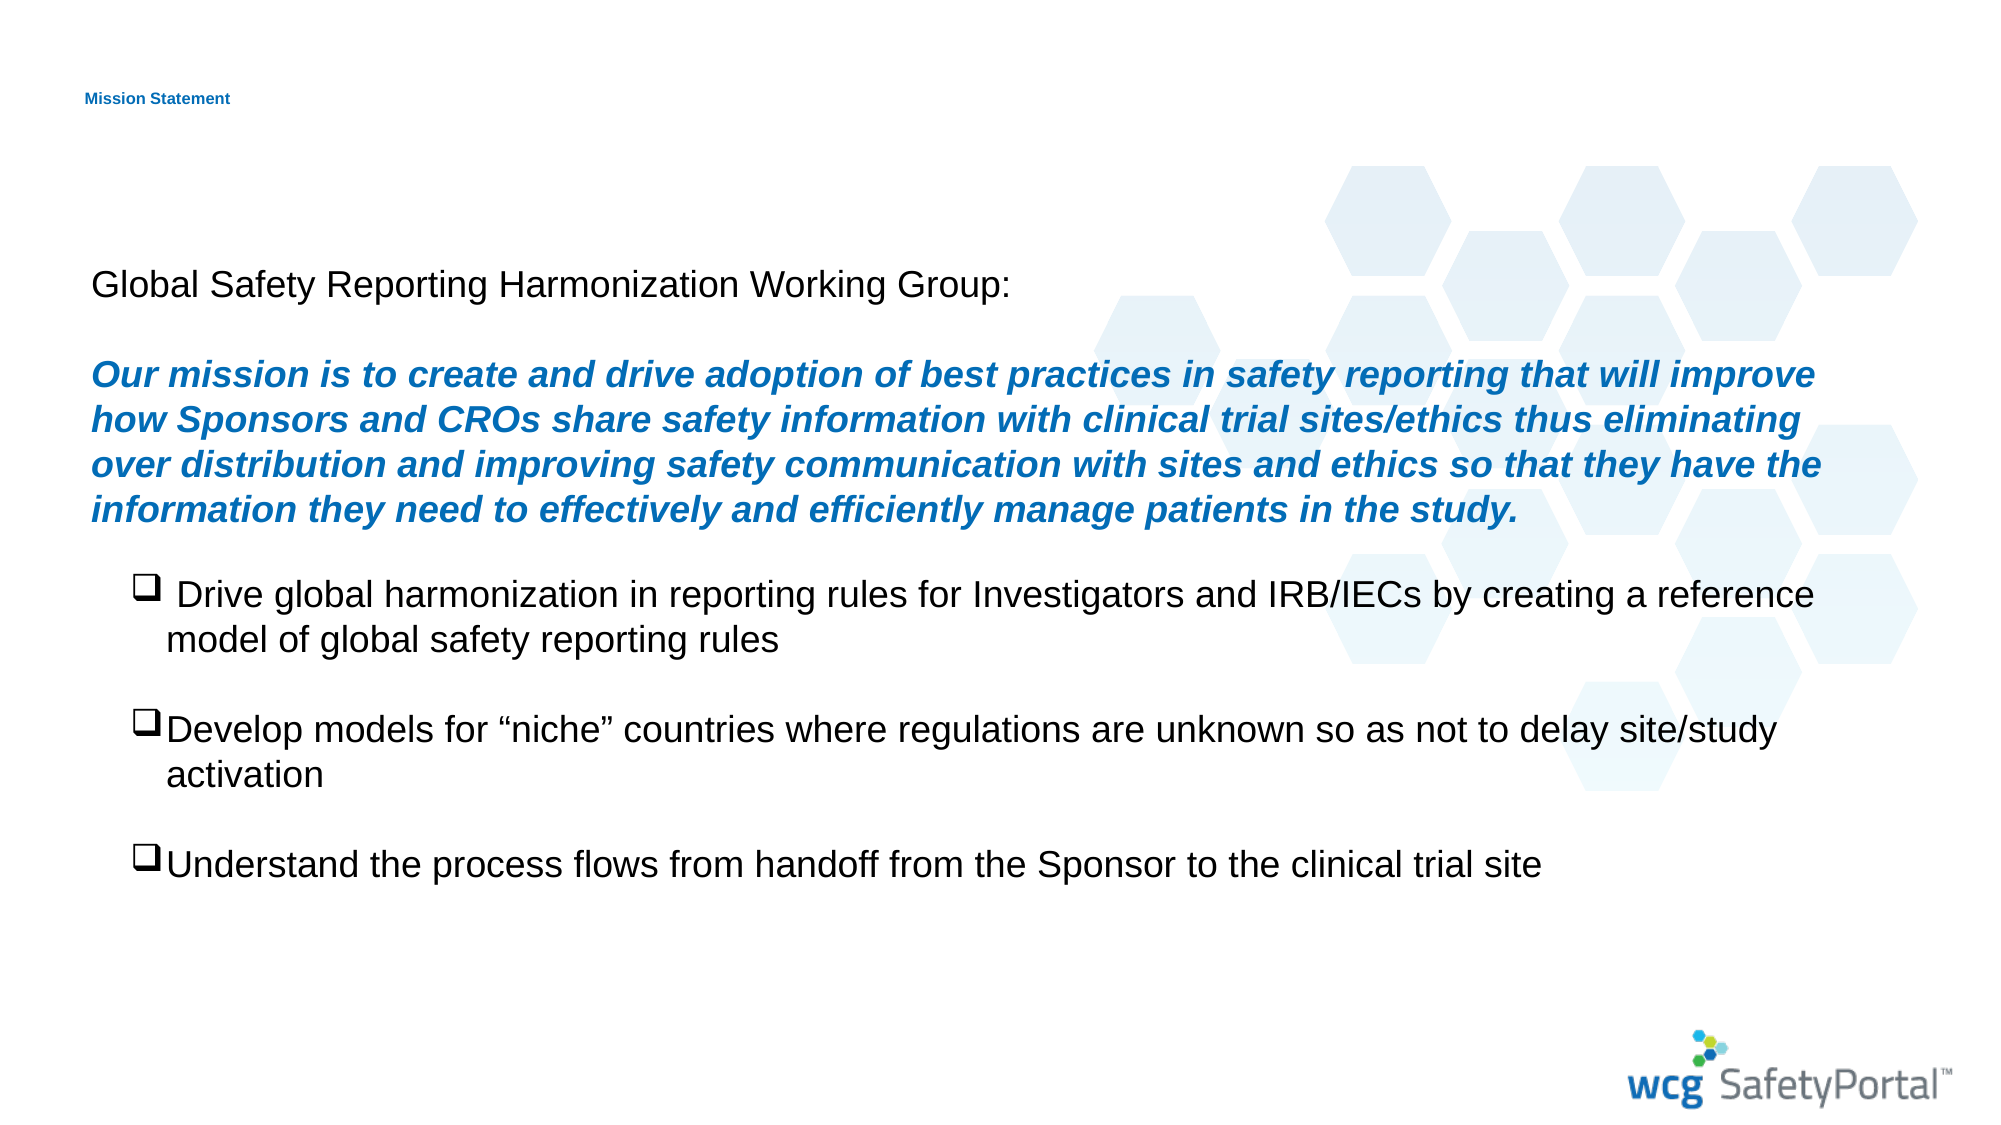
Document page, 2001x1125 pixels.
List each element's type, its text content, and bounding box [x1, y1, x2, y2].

text_box Global Safety Reporting Harmonization Working Group: Our mission is to create and drive adoption of best practices in safety reporting that will improve how Sponsors and CROs share safety information with clinical trial sites/ethics thus eliminating over distribution and improving safety communication with sites and ethics so that they have the information they need to effectively and efficiently manage patients in the study. Drive global harmonization in reporting rules for Investigators and IRB/IECs by creating a reference model of global safety reporting rules Develop models for “niche” countries where regulations are unknown so as not to delay site/study activation Understand the process flows from handoff from the Sponsor to the clinical trial site [76, 162, 1874, 983]
title Mission Statement [84, 46, 1502, 117]
picture [1579, 1016, 2000, 1125]
